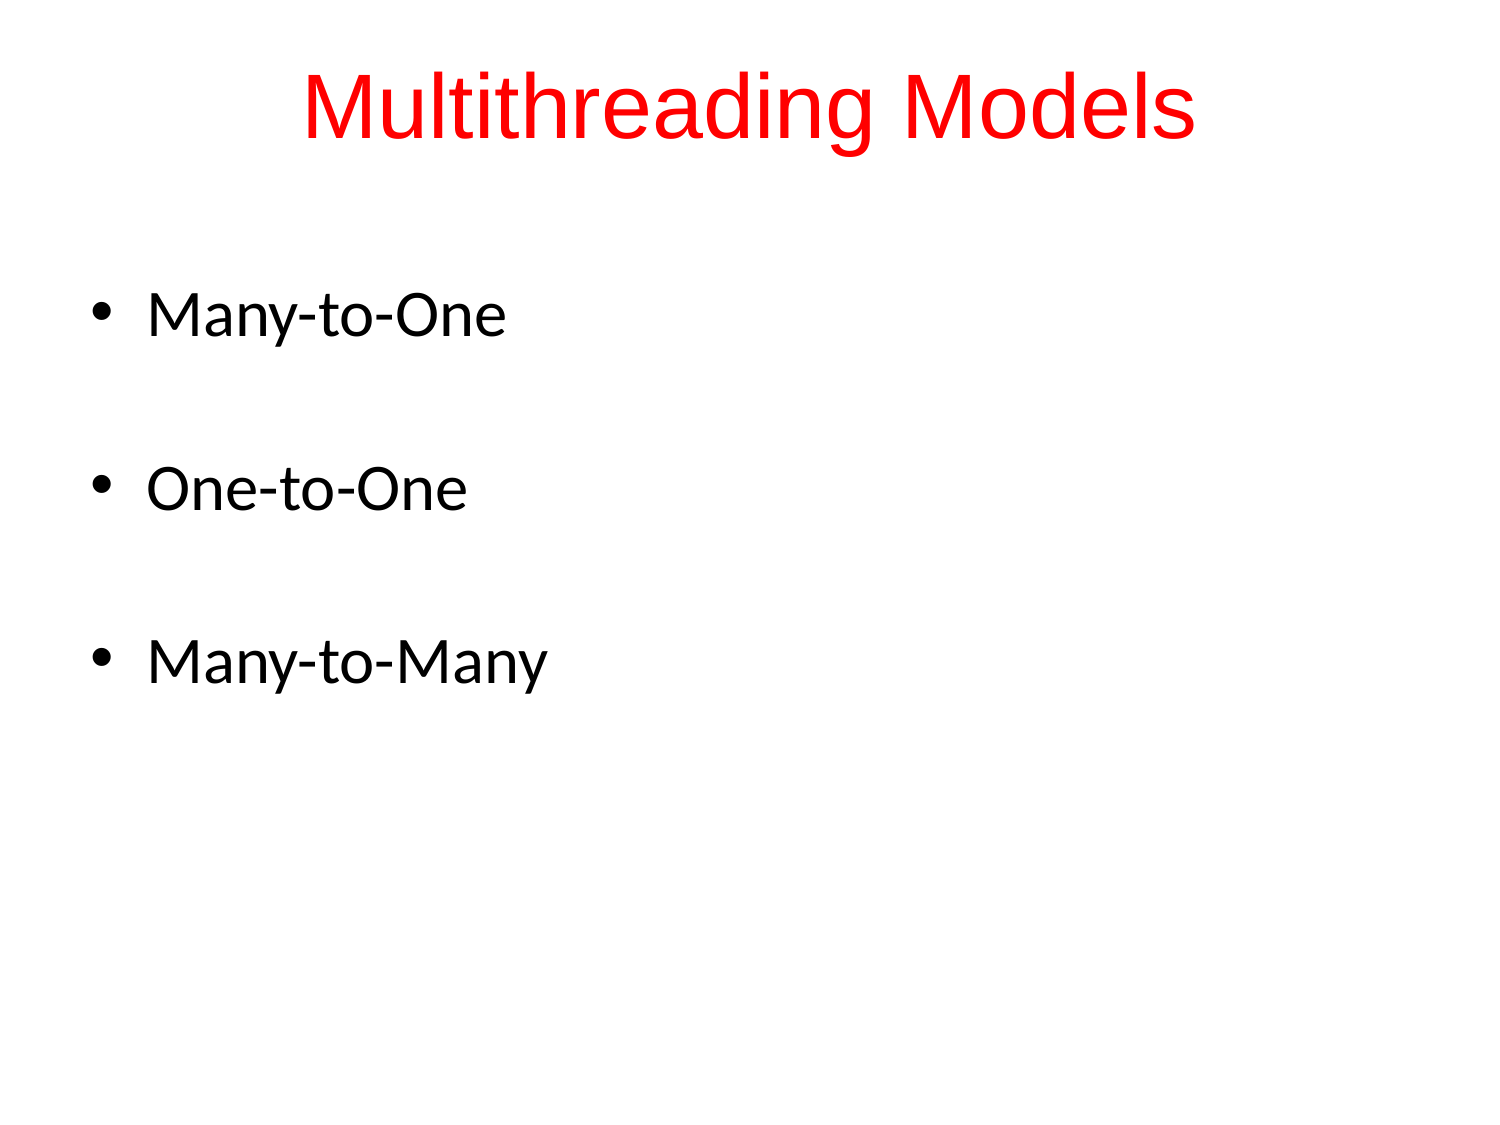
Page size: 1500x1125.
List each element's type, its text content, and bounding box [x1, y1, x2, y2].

title Multithreading Models [75, 31, 1425, 173]
list Many-to-One One-to-One Many-to-Many [75, 262, 1425, 1005]
